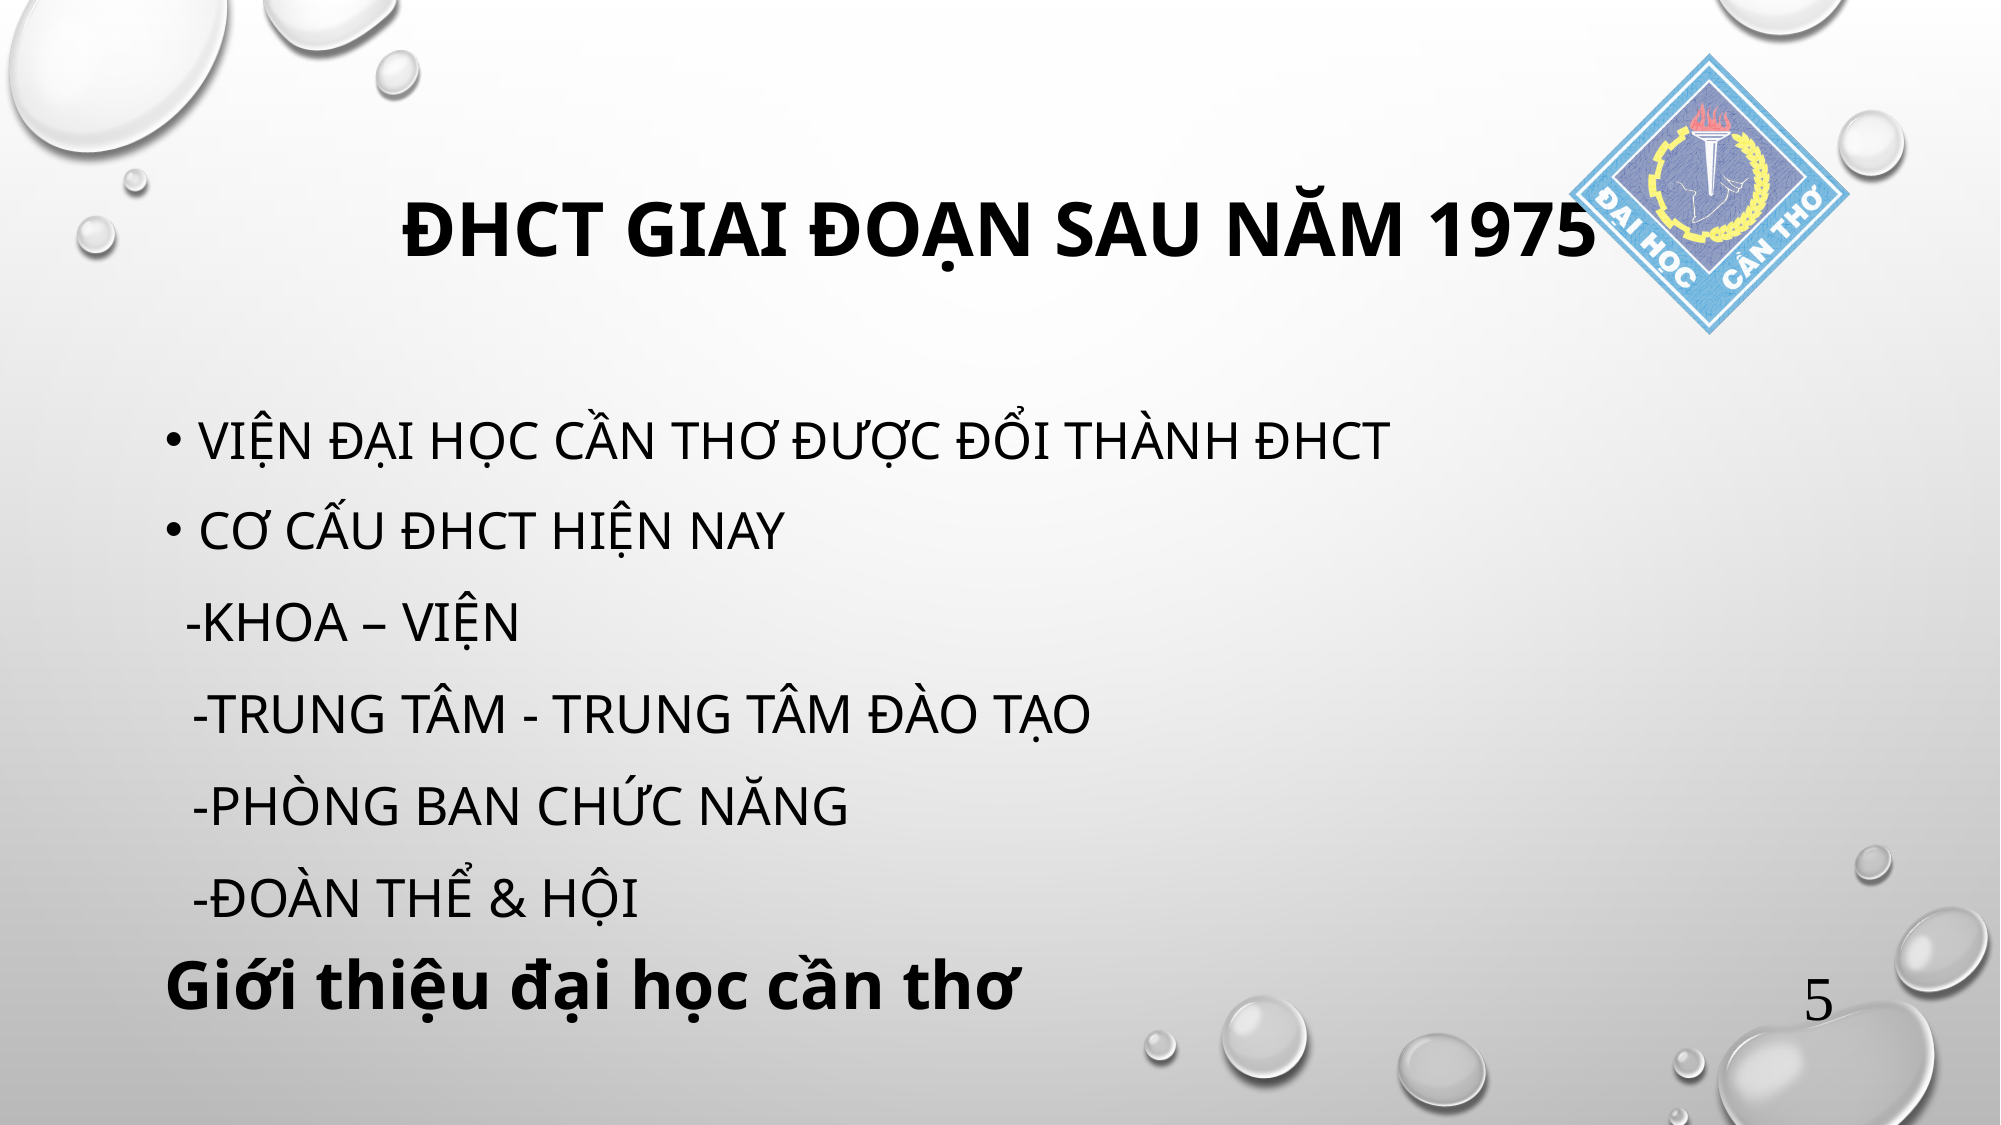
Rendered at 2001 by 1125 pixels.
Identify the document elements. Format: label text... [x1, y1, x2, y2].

slide_number 5 [1724, 965, 1851, 1025]
list VIỆN ĐẠI HỌC CẦN THƠ ĐƯỢC ĐỔI THÀNH ĐHCT CƠ CẤU ĐHCT HIỆN NAY -KHOA – VIỆN -TRUNG TÂM - TRUNG TÂM ĐÀO TẠO -PHÒNG BAN CHỨC NĂNG -ĐOÀN THỂ & Hội [149, 388, 1887, 937]
picture [0, 0, 2000, 1125]
title ĐhCT giai đoạn sau năm 1975 [149, 101, 1851, 364]
footer Giới thiệu đại học cần thơ [149, 965, 1245, 1025]
